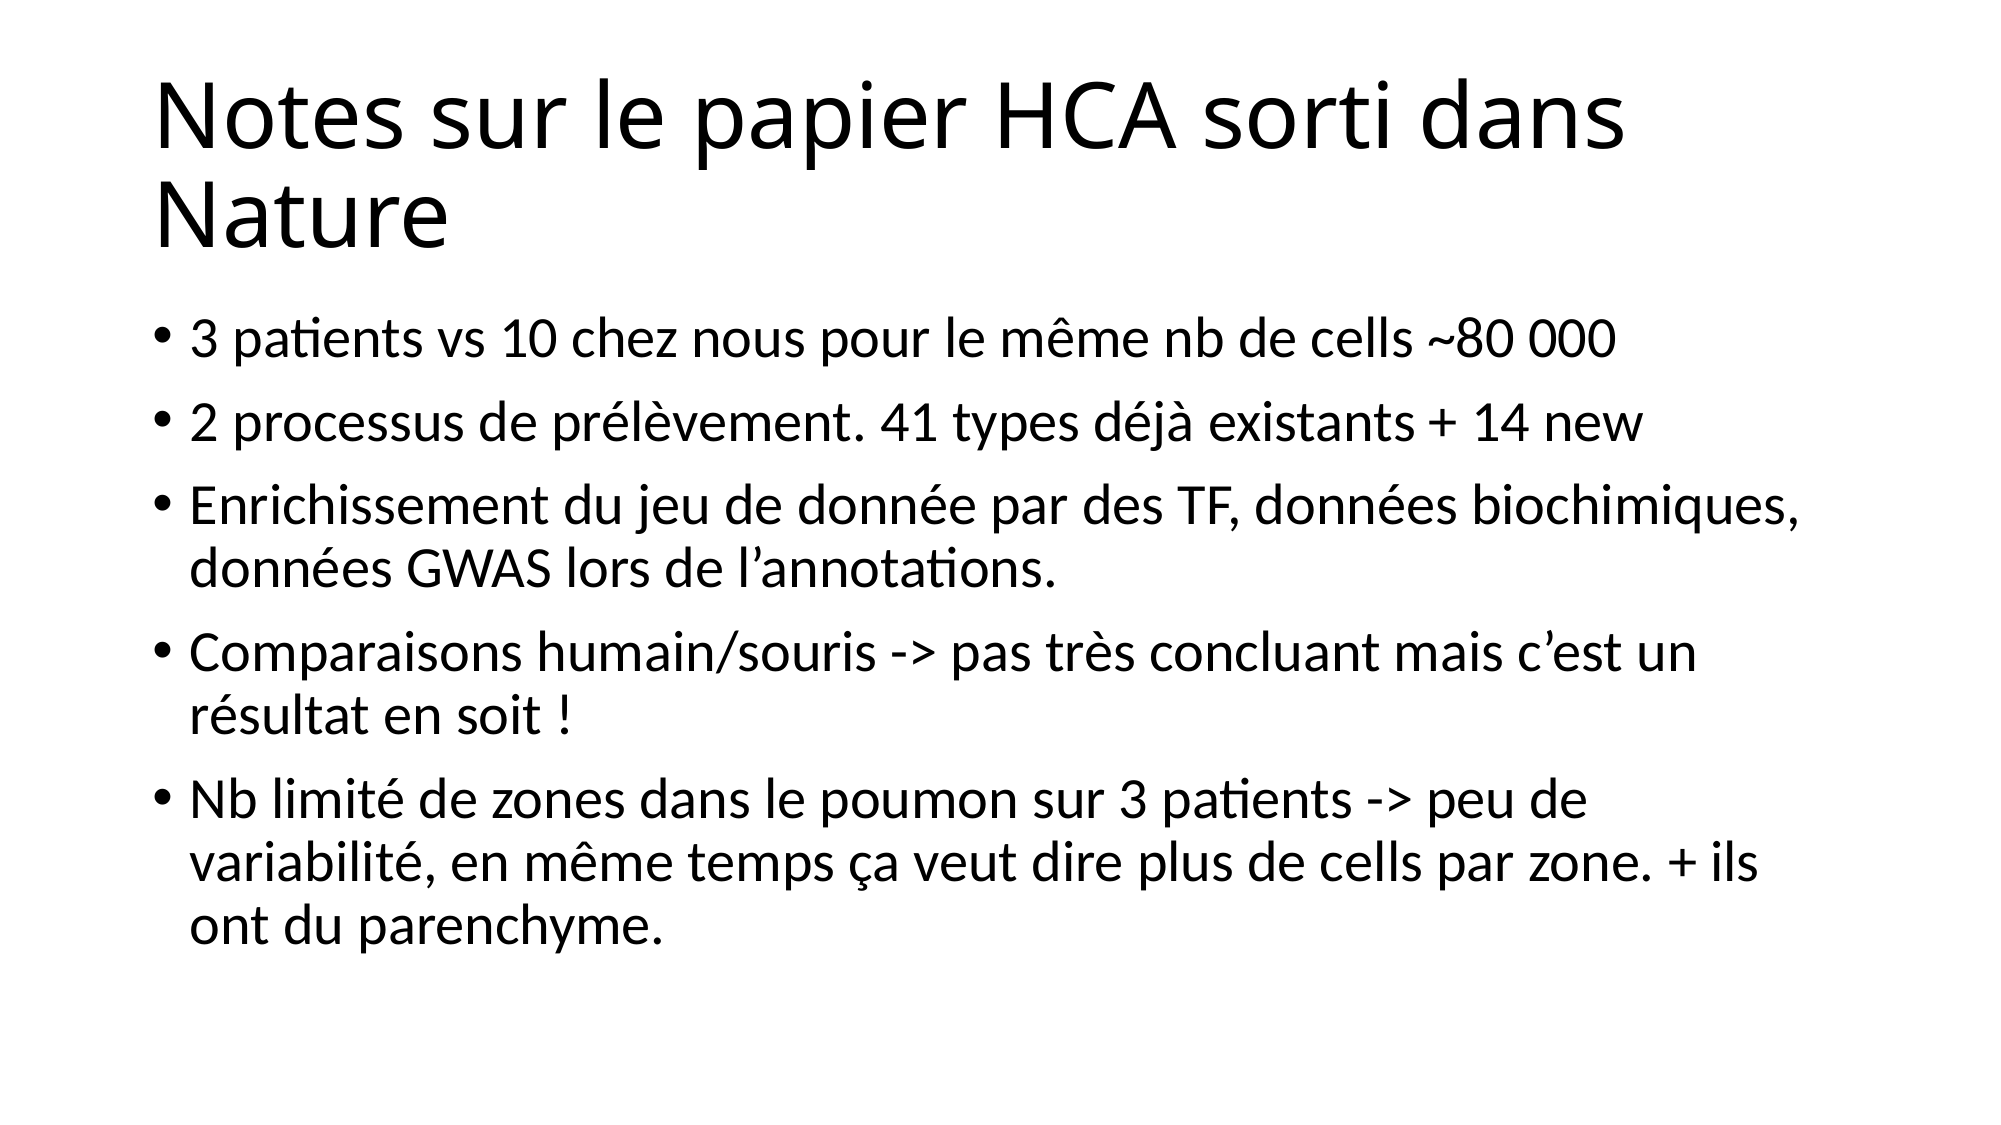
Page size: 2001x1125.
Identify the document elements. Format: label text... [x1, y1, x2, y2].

list 3 patients vs 10 chez nous pour le même nb de cells ~80 000 2 processus de prélèvement. 41 types déjà existants + 14 new Enrichissement du jeu de donnée par des TF, données biochimiques, données GWAS lors de l’annotations. Comparaisons humain/souris -> pas très concluant mais c’est un résultat en soit ! Nb limité de zones dans le poumon sur 3 patients -> peu de variabilité, en même temps ça veut dire plus de cells par zone. + ils ont du parenchyme. [137, 299, 1863, 1014]
title Notes sur le papier HCA sorti dans Nature [137, 59, 1863, 278]
